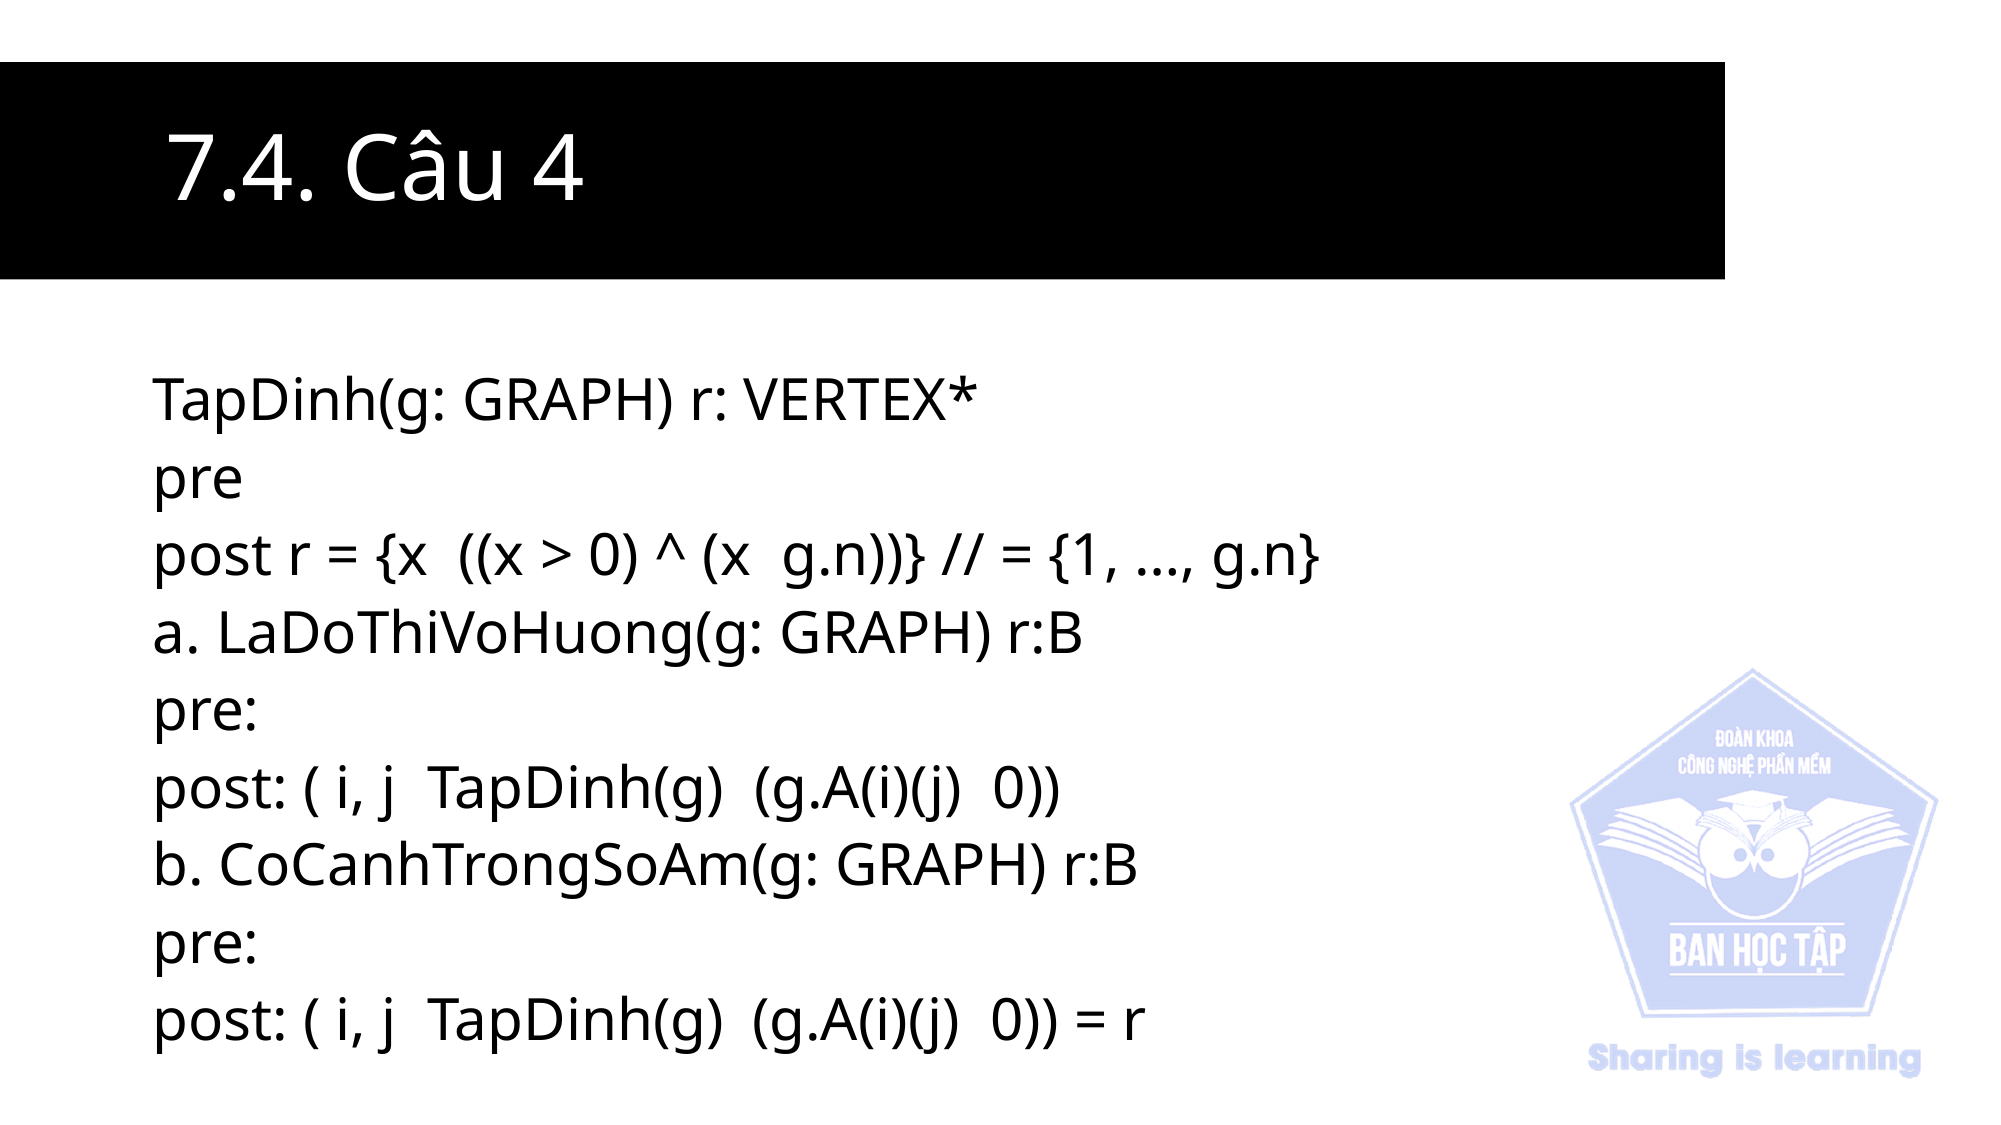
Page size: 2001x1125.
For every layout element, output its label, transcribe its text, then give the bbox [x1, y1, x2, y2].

picture [1472, 602, 2001, 1125]
title 7.4. Câu 4 [0, 62, 1725, 280]
